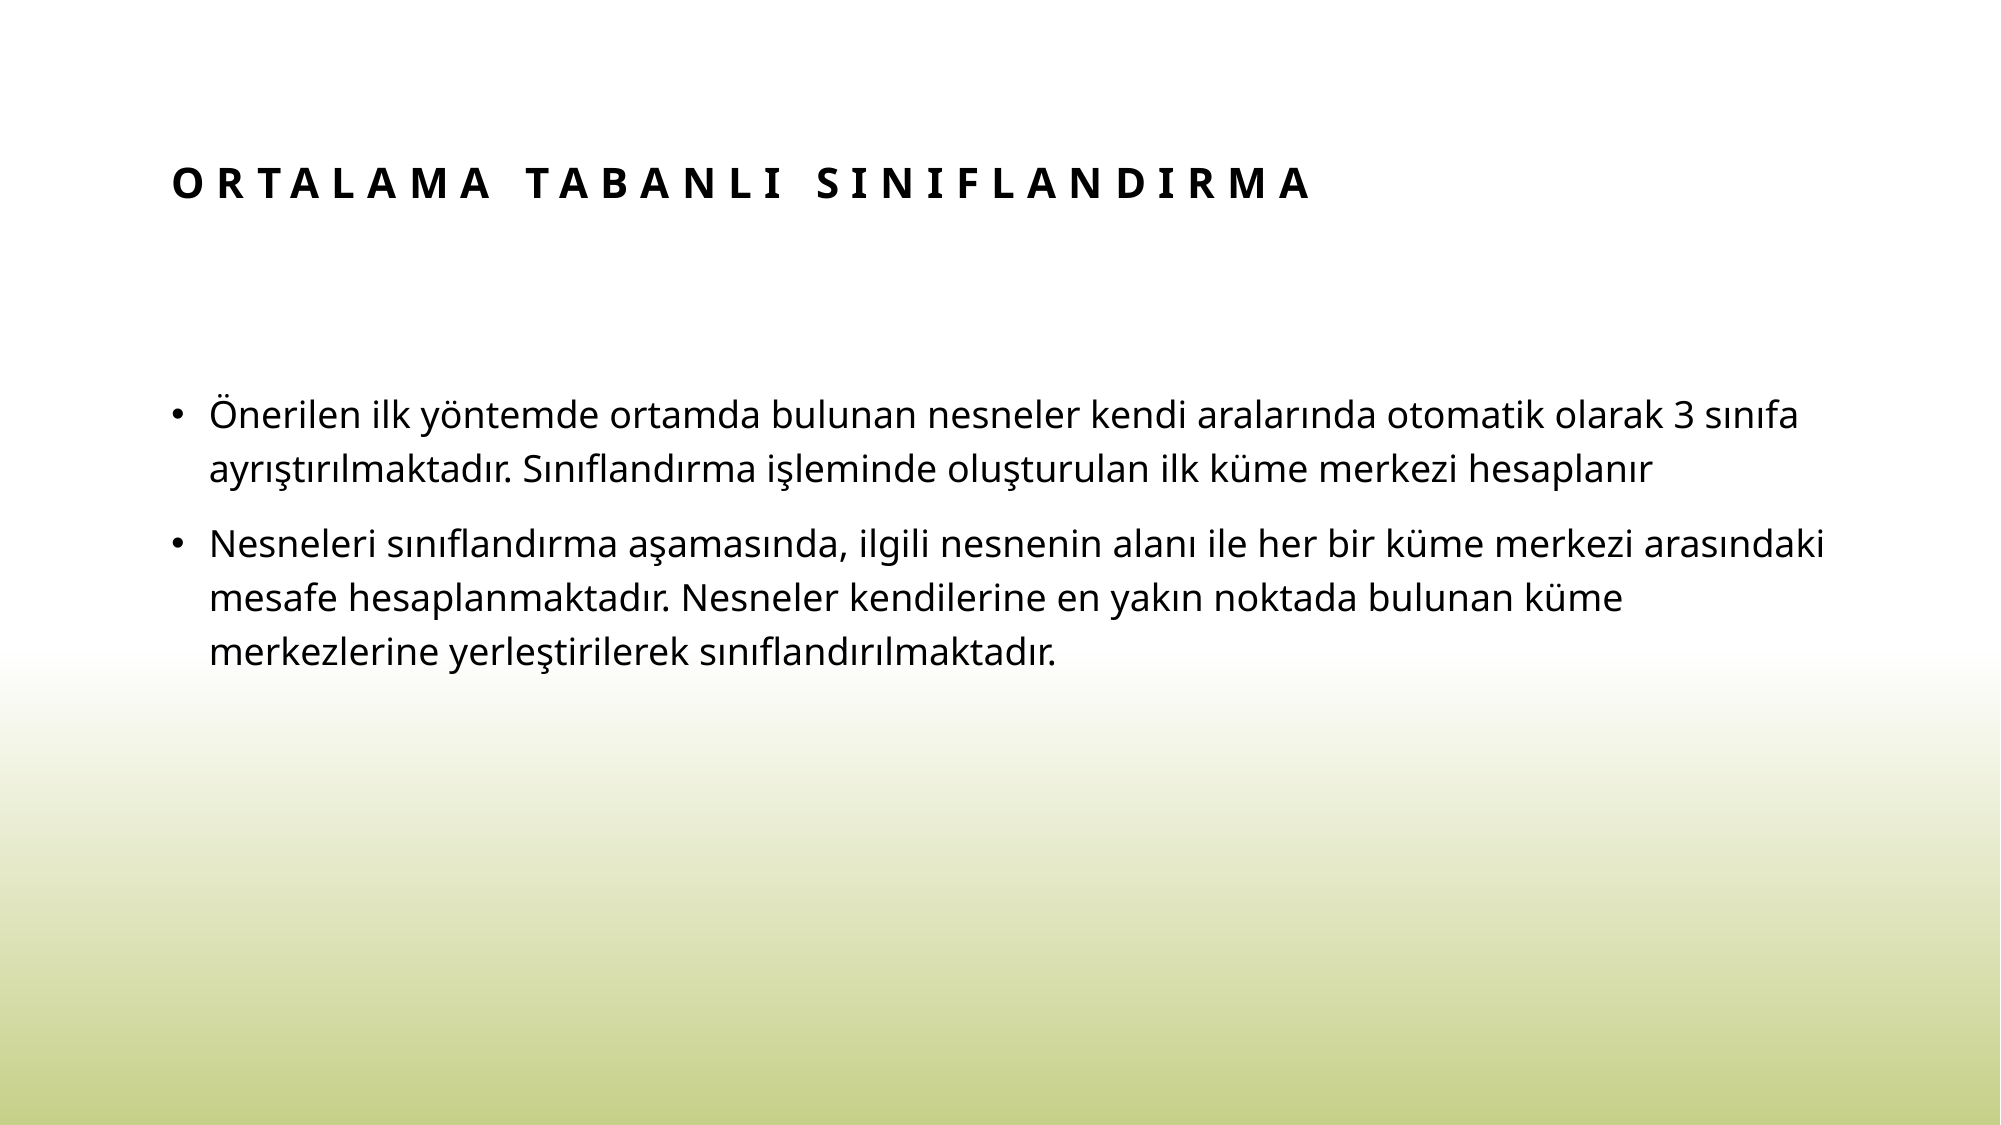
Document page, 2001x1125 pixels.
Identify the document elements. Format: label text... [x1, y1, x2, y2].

title Ortalama tabanlı sınıflandırma [156, 124, 1354, 215]
list Önerilen ilk yöntemde ortamda bulunan nesneler kendi aralarında otomatik olarak 3 sınıfa ayrıştırılmaktadır. Sınıflandırma işleminde oluşturulan ilk küme merkezi hesaplanır Nesneleri sınıflandırma aşamasında, ilgili nesnenin alanı ile her bir küme merkezi arasındaki mesafe hesaplanmaktadır. Nesneler kendilerine en yakın noktada bulunan küme merkezlerine yerleştirilerek sınıflandırılmaktadır. [156, 375, 1844, 1014]
